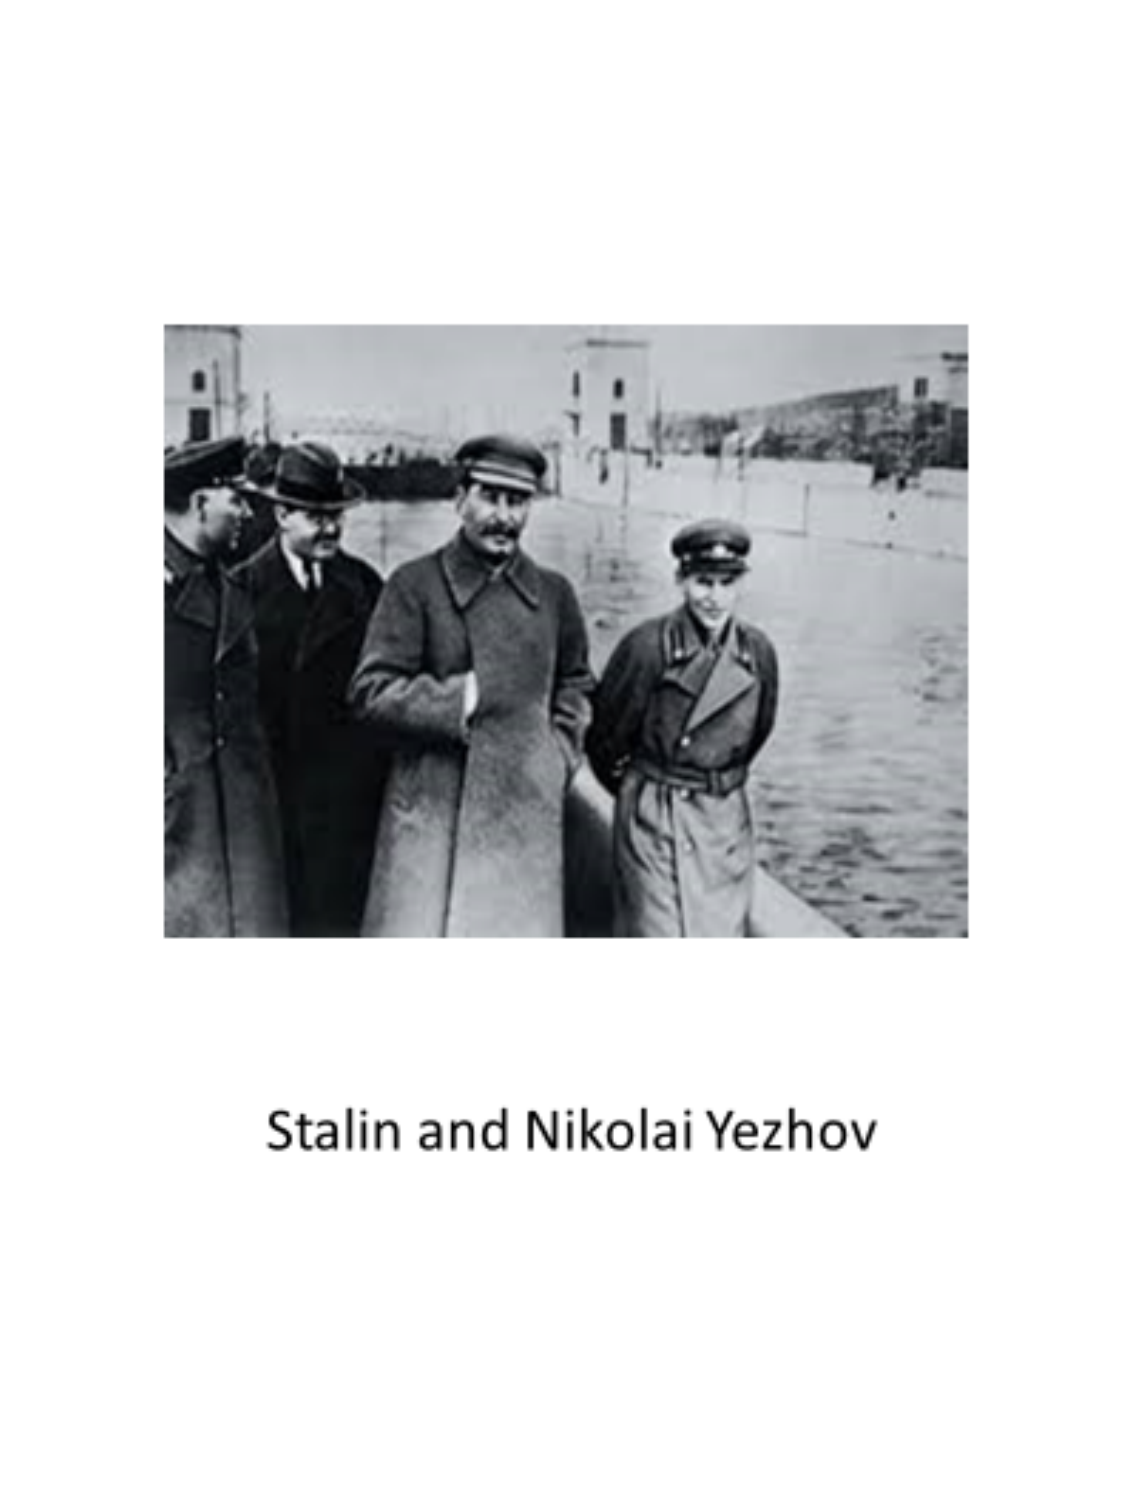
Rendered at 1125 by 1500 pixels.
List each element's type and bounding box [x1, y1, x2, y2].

picture [3, 87, 1026, 1451]
